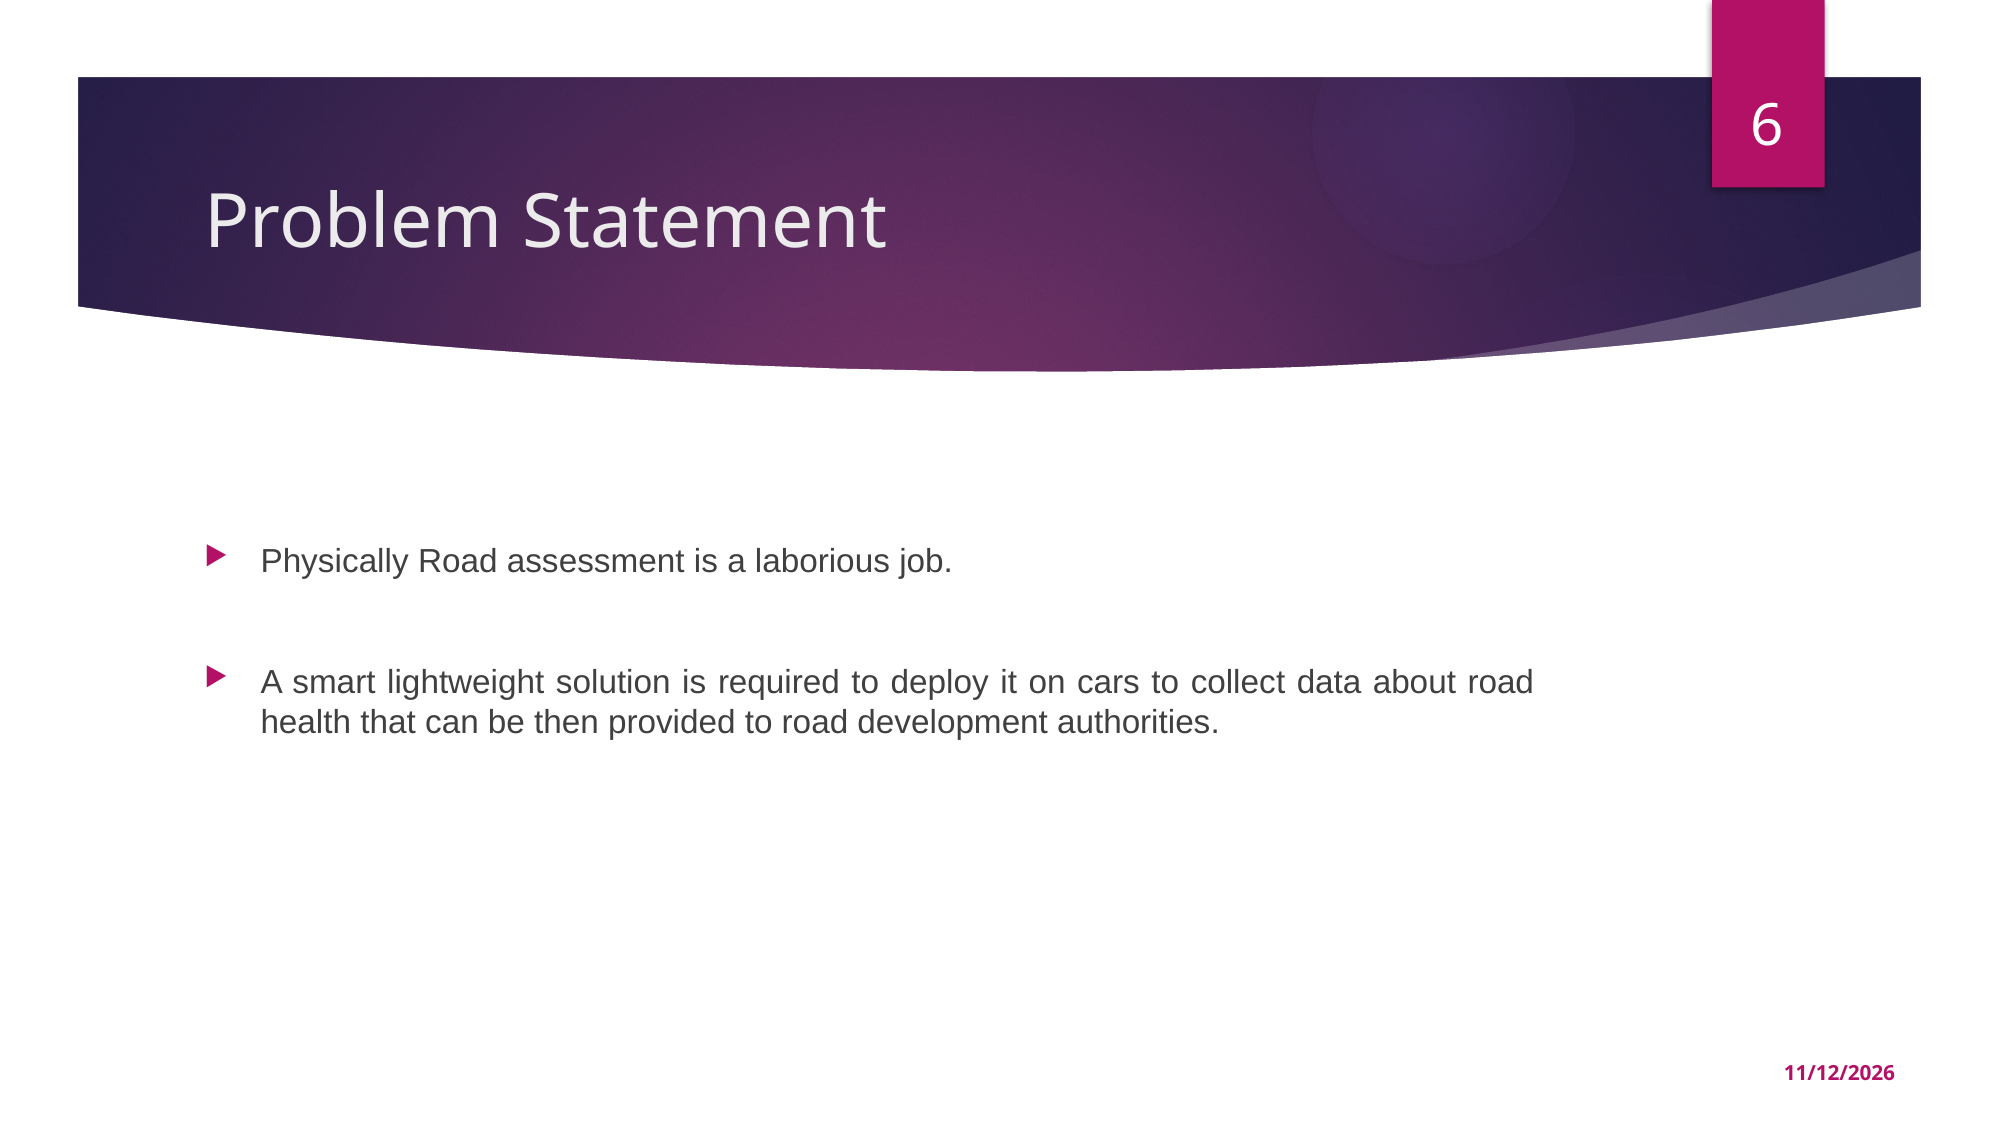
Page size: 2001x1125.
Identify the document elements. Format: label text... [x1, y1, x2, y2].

list Physically Road assessment is a laborious job. A smart lightweight solution is required to deploy it on cars to collect data about road health that can be then provided to road development authorities. [189, 470, 1552, 832]
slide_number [1747, 1048, 1911, 1099]
title Problem Statement [189, 159, 1627, 276]
slide_number 6 [1698, 48, 1836, 175]
